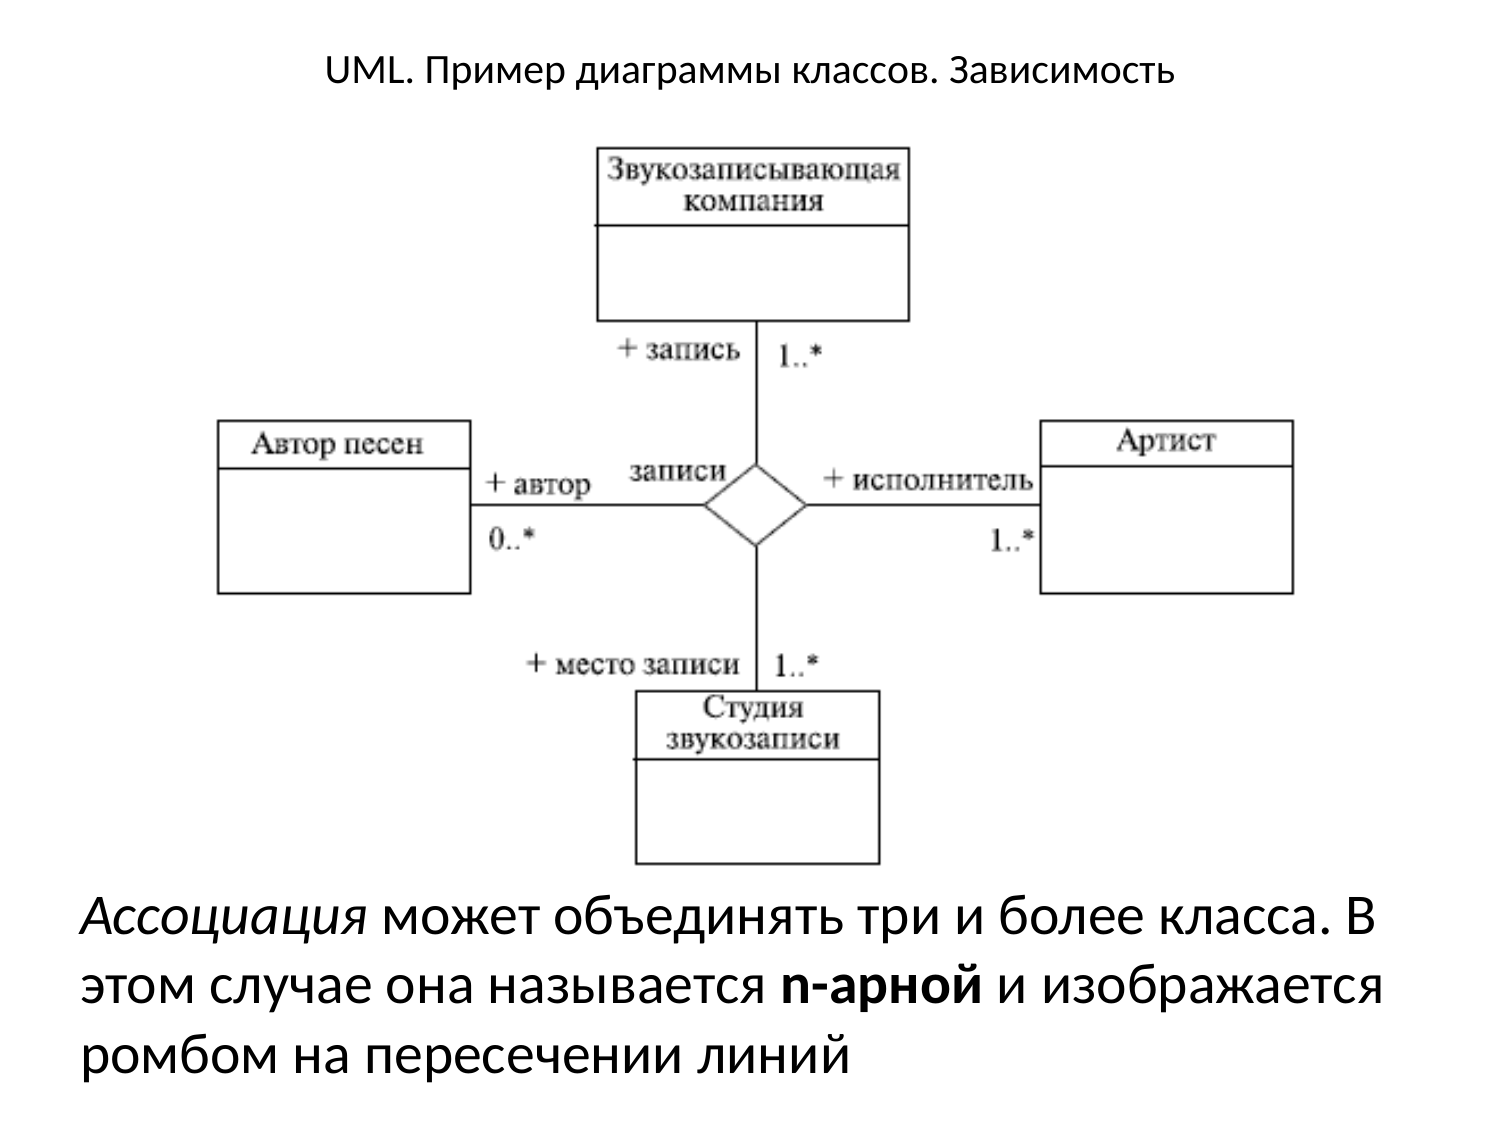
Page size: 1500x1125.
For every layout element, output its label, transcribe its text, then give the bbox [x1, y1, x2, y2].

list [204, 125, 1306, 877]
list Ассоциация может объединять три и более класса. В этом случае она называется n-арной и изображается ромбом на пересечении линий [64, 869, 1425, 1094]
title UML. Пример диаграммы классов. Зависимость [75, 19, 1425, 114]
